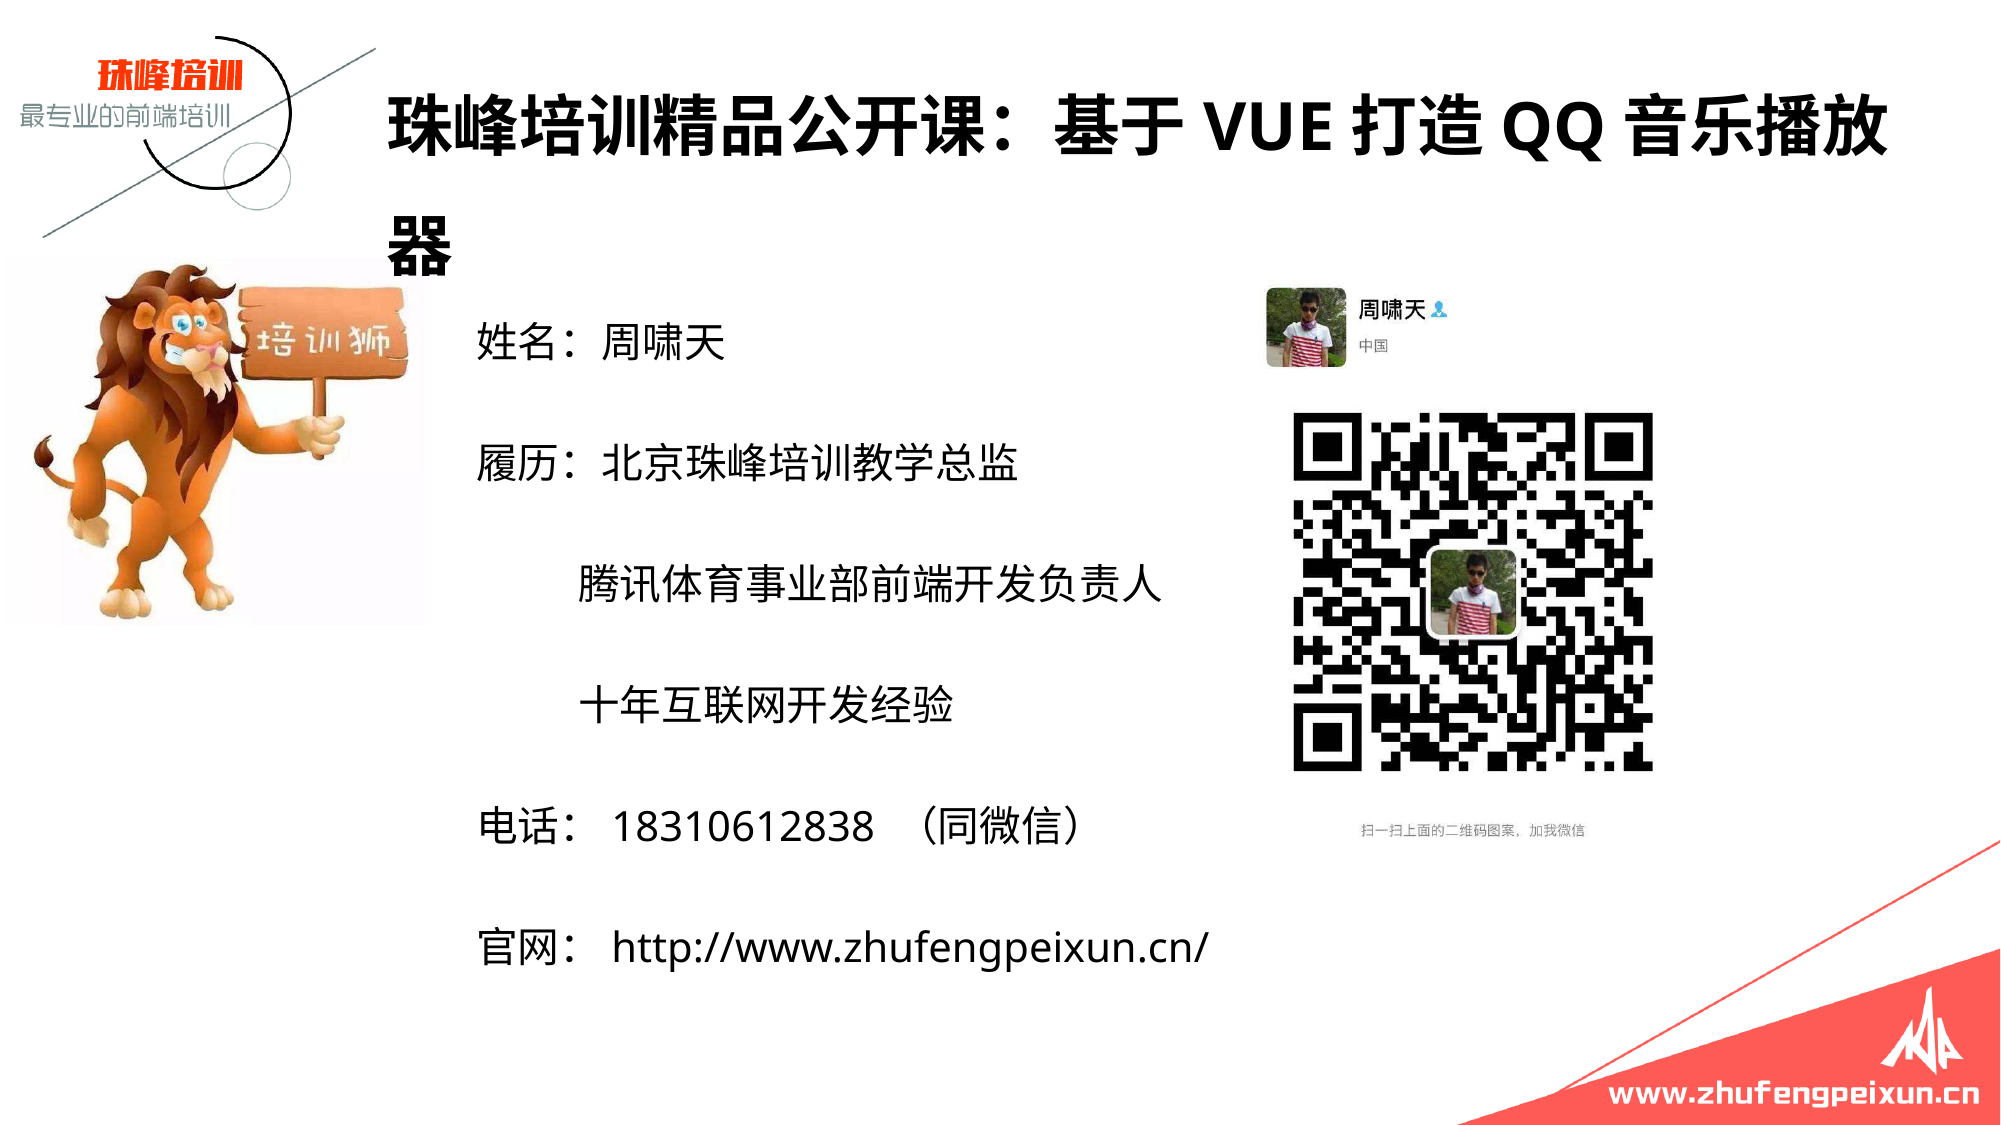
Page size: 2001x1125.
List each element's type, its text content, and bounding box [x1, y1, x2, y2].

picture [18, 36, 371, 238]
list 姓名：周啸天 履历：北京珠峰培训教学总监 腾讯体育事业部前端开发负责人 十年互联网开发经验 电话：18310612838 （同微信） 官网：http://www.zhufengpeixun.cn/ [423, 292, 1239, 987]
text_box 珠峰培训精品公开课：基于VUE打造QQ音乐播放器 [371, 36, 1922, 292]
picture [1238, 258, 2001, 1125]
picture [5, 258, 425, 626]
